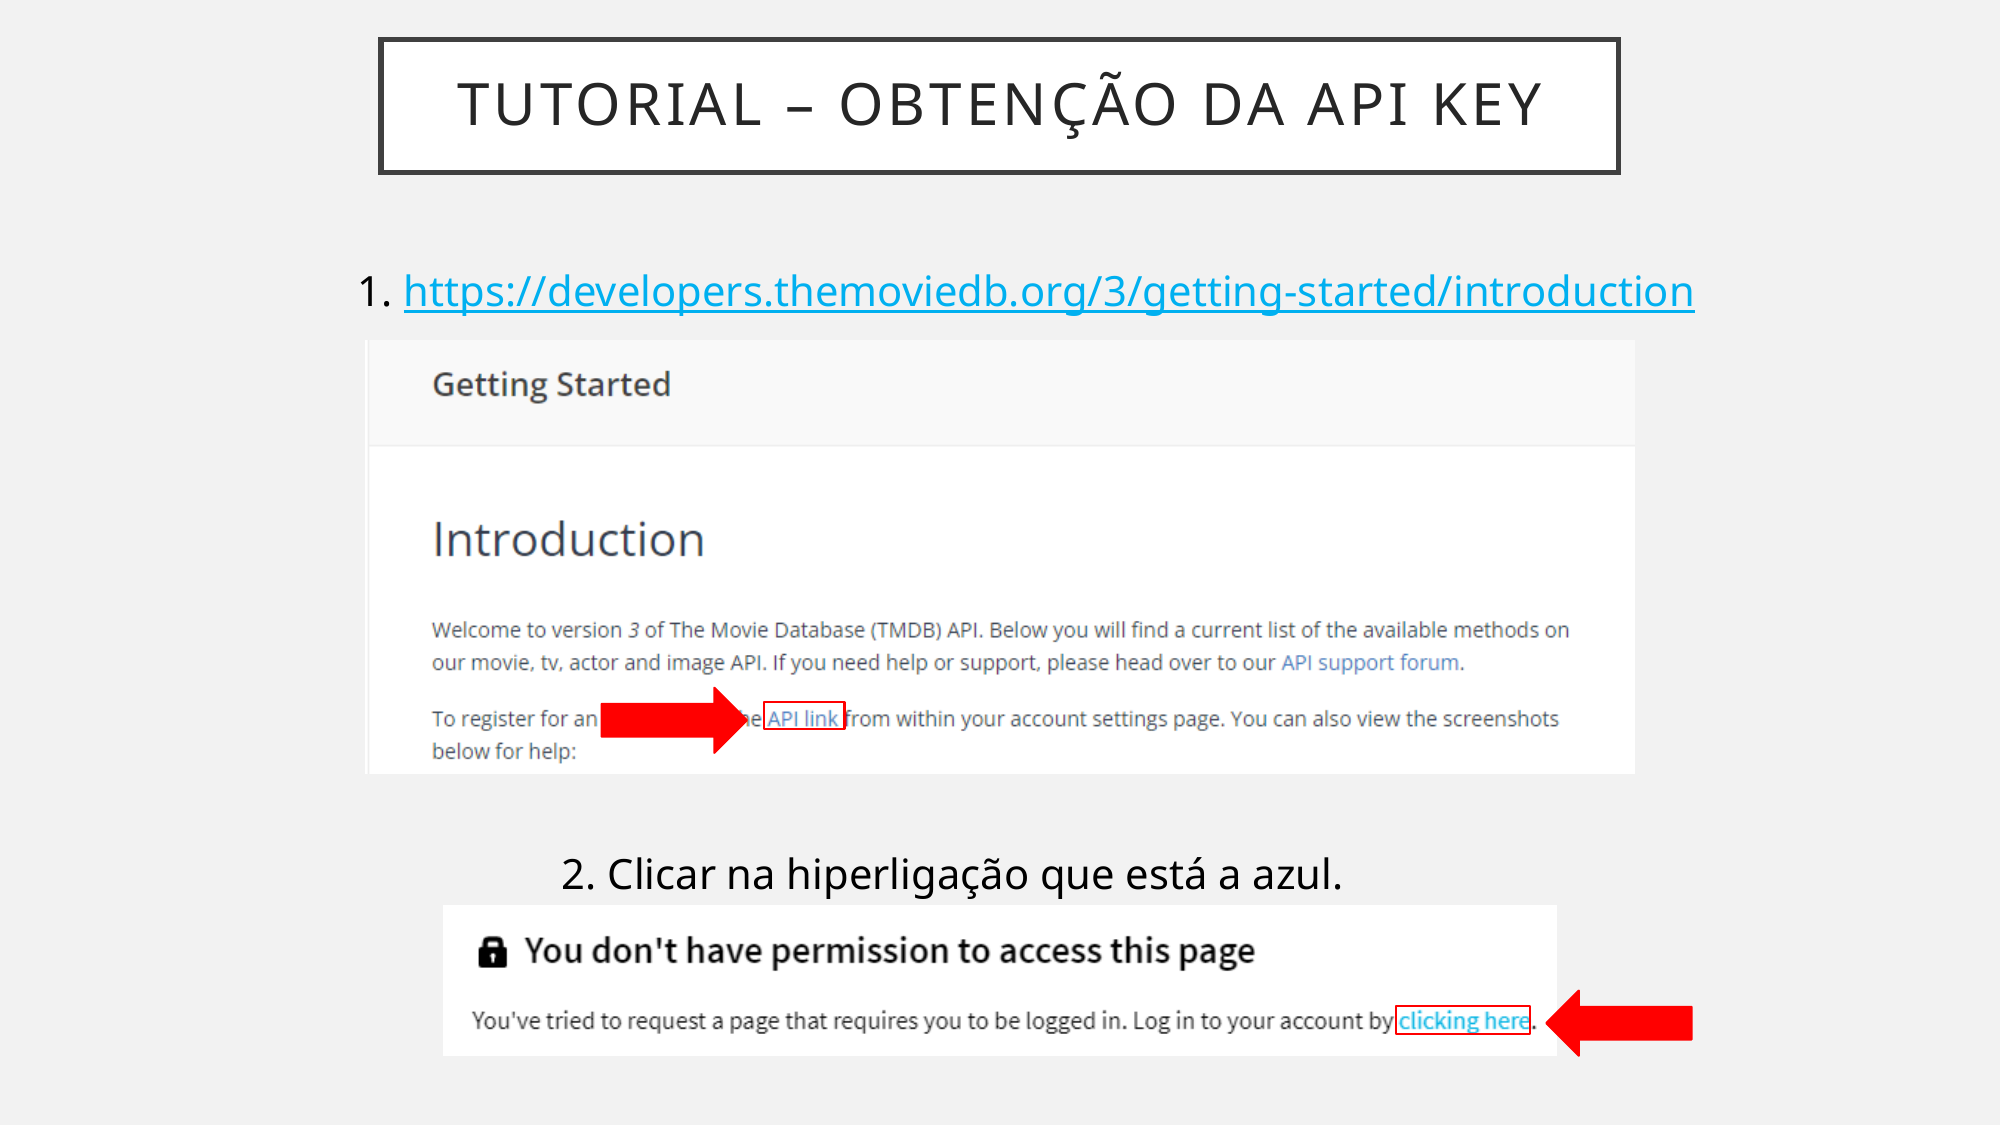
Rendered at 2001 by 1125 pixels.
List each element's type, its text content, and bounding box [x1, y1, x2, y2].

text_box 1. https://developers.themoviedb.org/3/getting-started/introduction [342, 257, 1710, 330]
text_box [1557, 989, 1693, 1057]
title Tutorial – Obtenção da API KEY [378, 37, 1621, 175]
picture [443, 905, 1557, 1056]
text_box 2. Clicar na hiperligação que está a azul. [546, 840, 1359, 905]
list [365, 340, 1635, 774]
